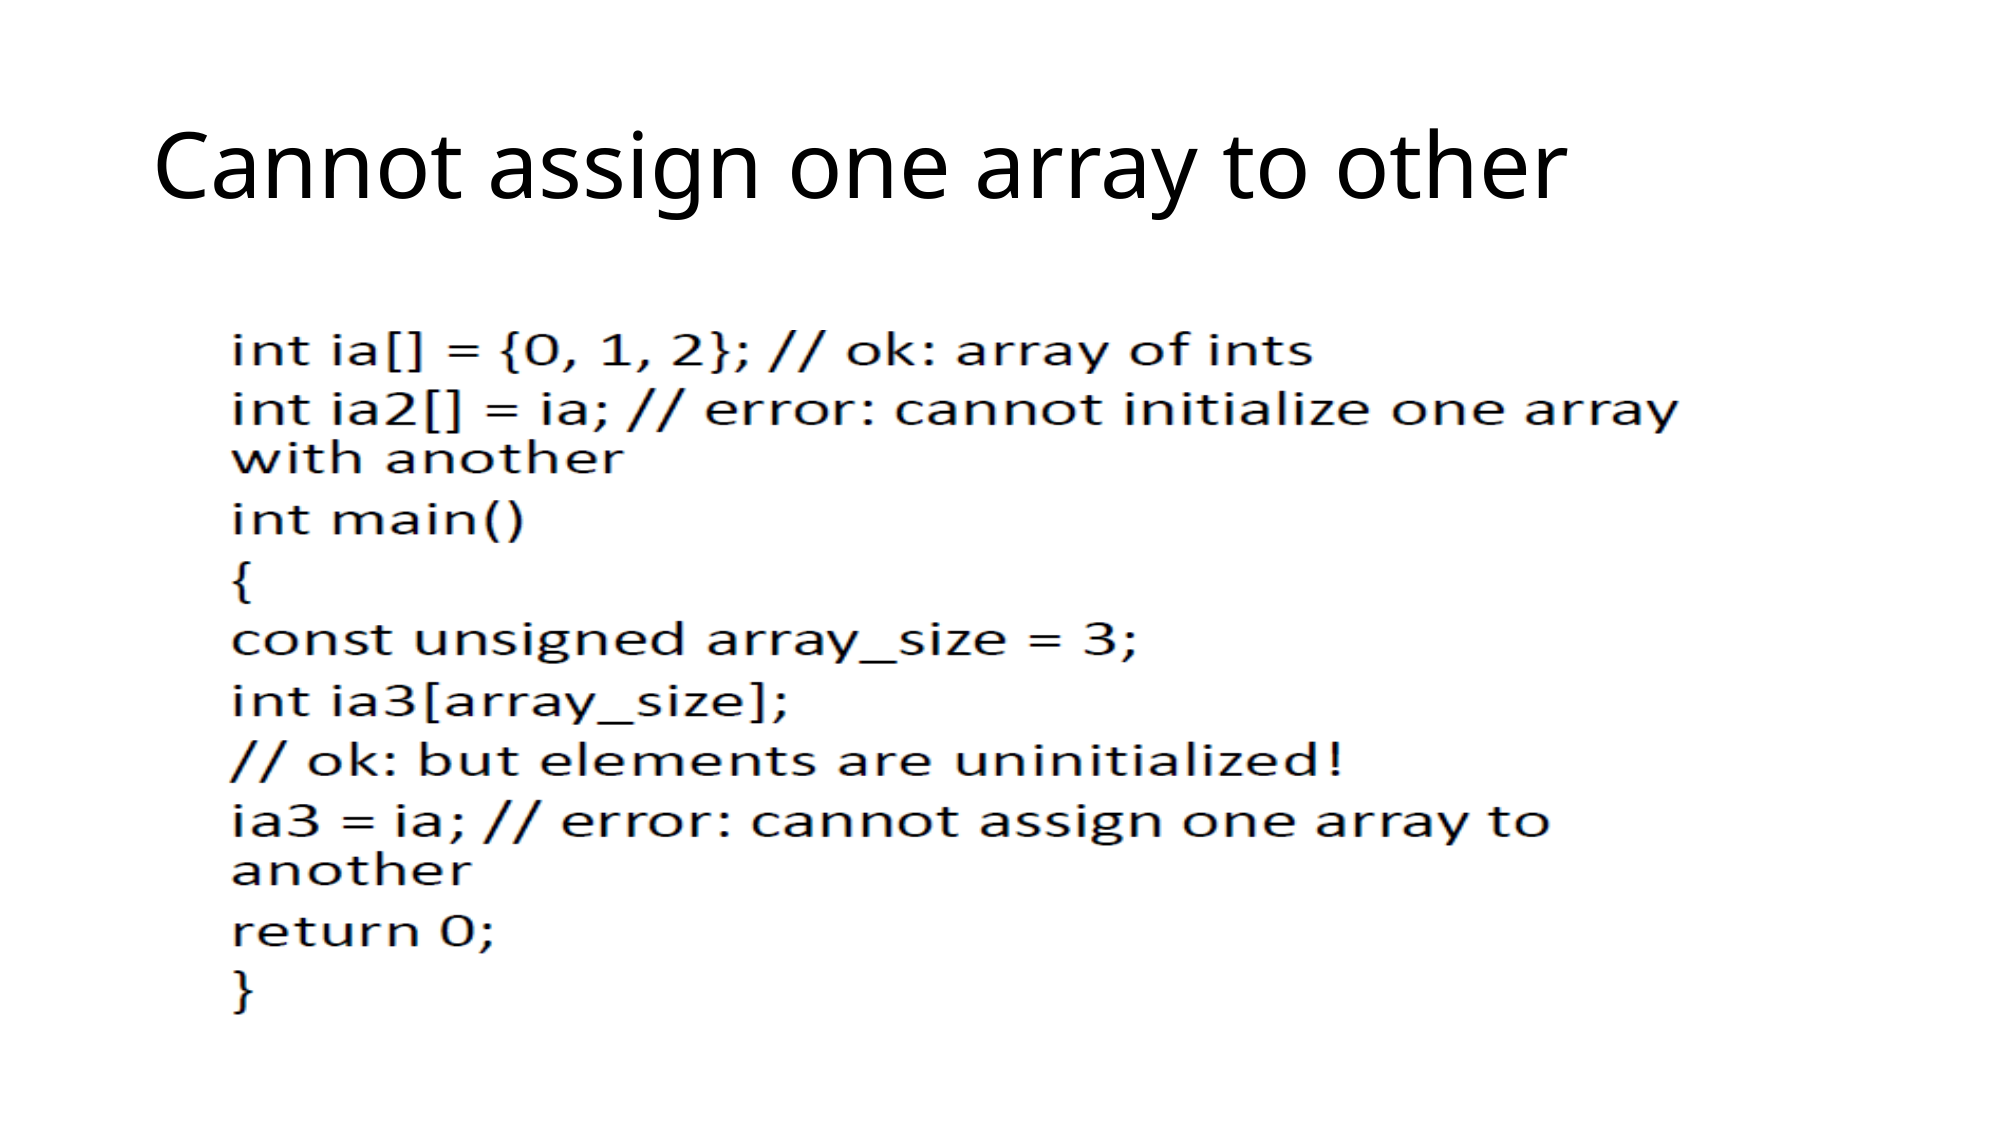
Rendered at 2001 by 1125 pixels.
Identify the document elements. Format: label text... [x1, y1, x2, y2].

title Cannot assign one array to other [137, 59, 1863, 278]
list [154, 330, 1743, 1025]
